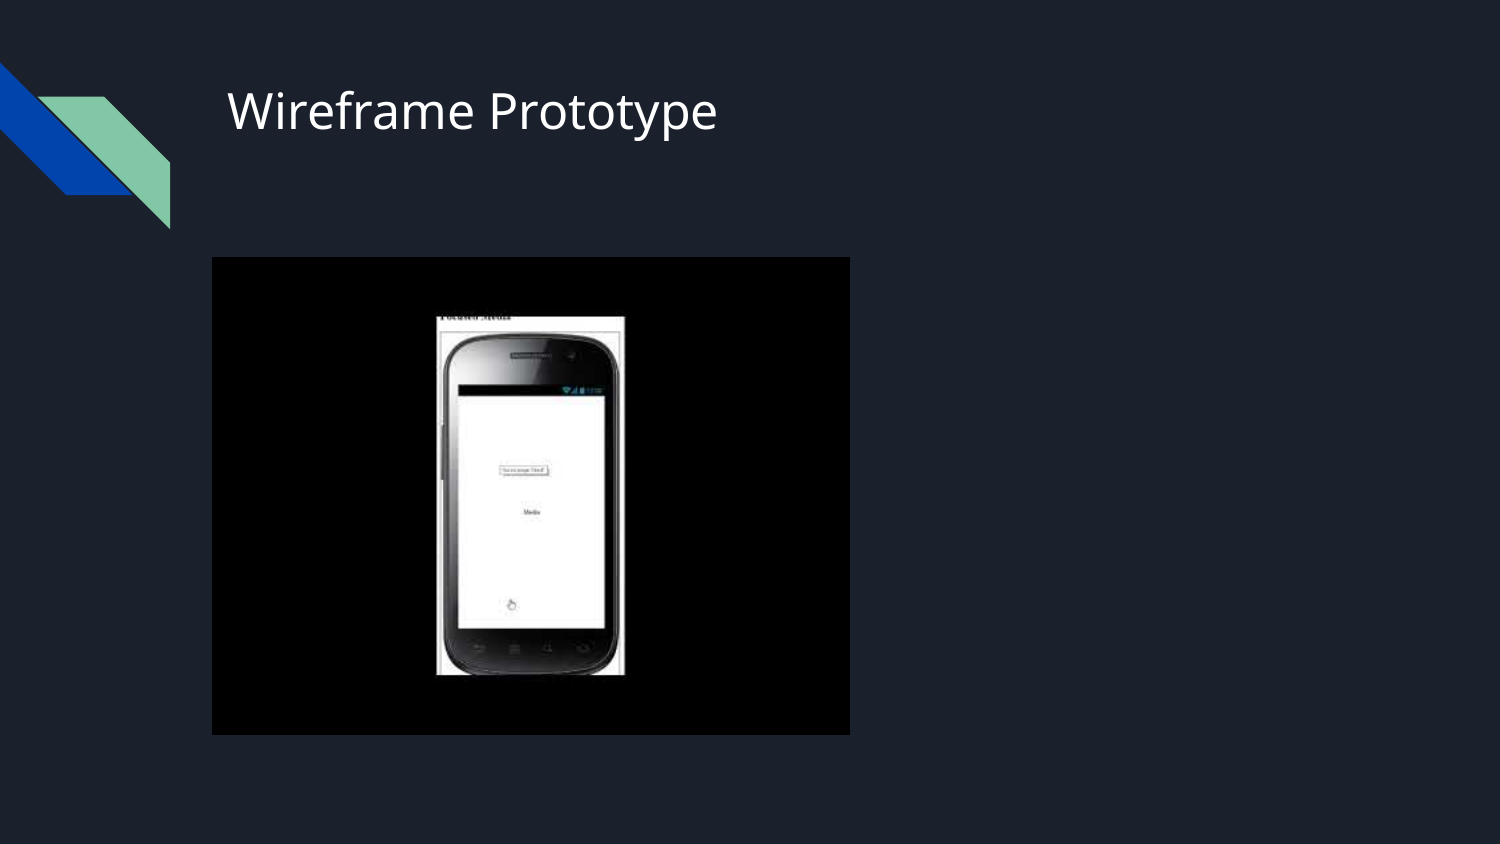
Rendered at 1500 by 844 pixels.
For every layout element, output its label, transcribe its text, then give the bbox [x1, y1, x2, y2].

title Wireframe Prototype [212, 64, 1368, 215]
picture [212, 256, 850, 735]
